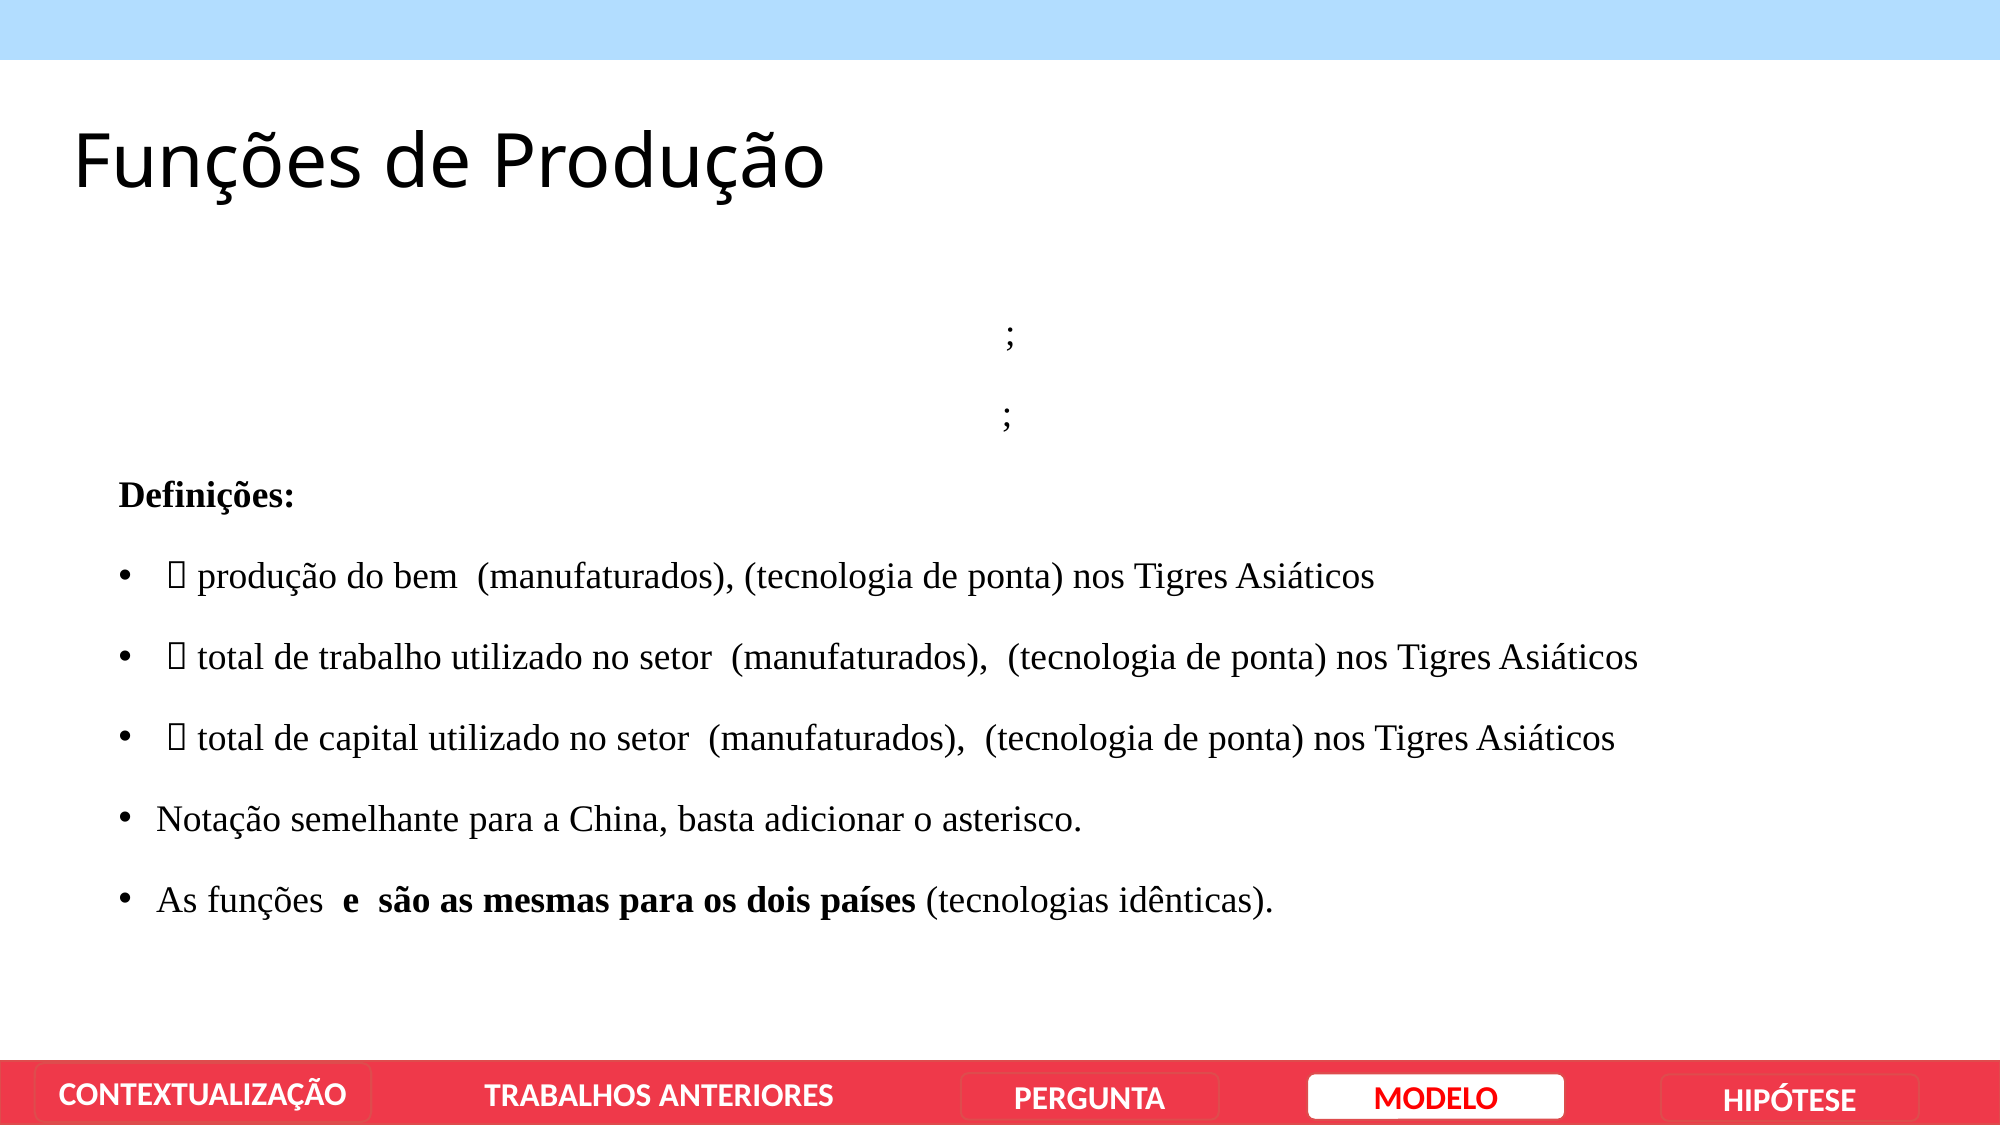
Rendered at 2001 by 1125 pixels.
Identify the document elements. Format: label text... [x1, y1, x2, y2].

text_box [0, 0, 2000, 61]
text_box MODELO [1306, 1072, 1567, 1121]
text_box TRABALHOS ANTERIORES [452, 1062, 874, 1123]
text_box HIPÓTESE [1659, 1073, 1920, 1123]
text_box CONTEXTUALIZAÇÃO [33, 1061, 373, 1123]
text_box [0, 1060, 2000, 1125]
title Funções de Produção [57, 61, 1783, 273]
text_box PERGUNTA [959, 1072, 1220, 1121]
